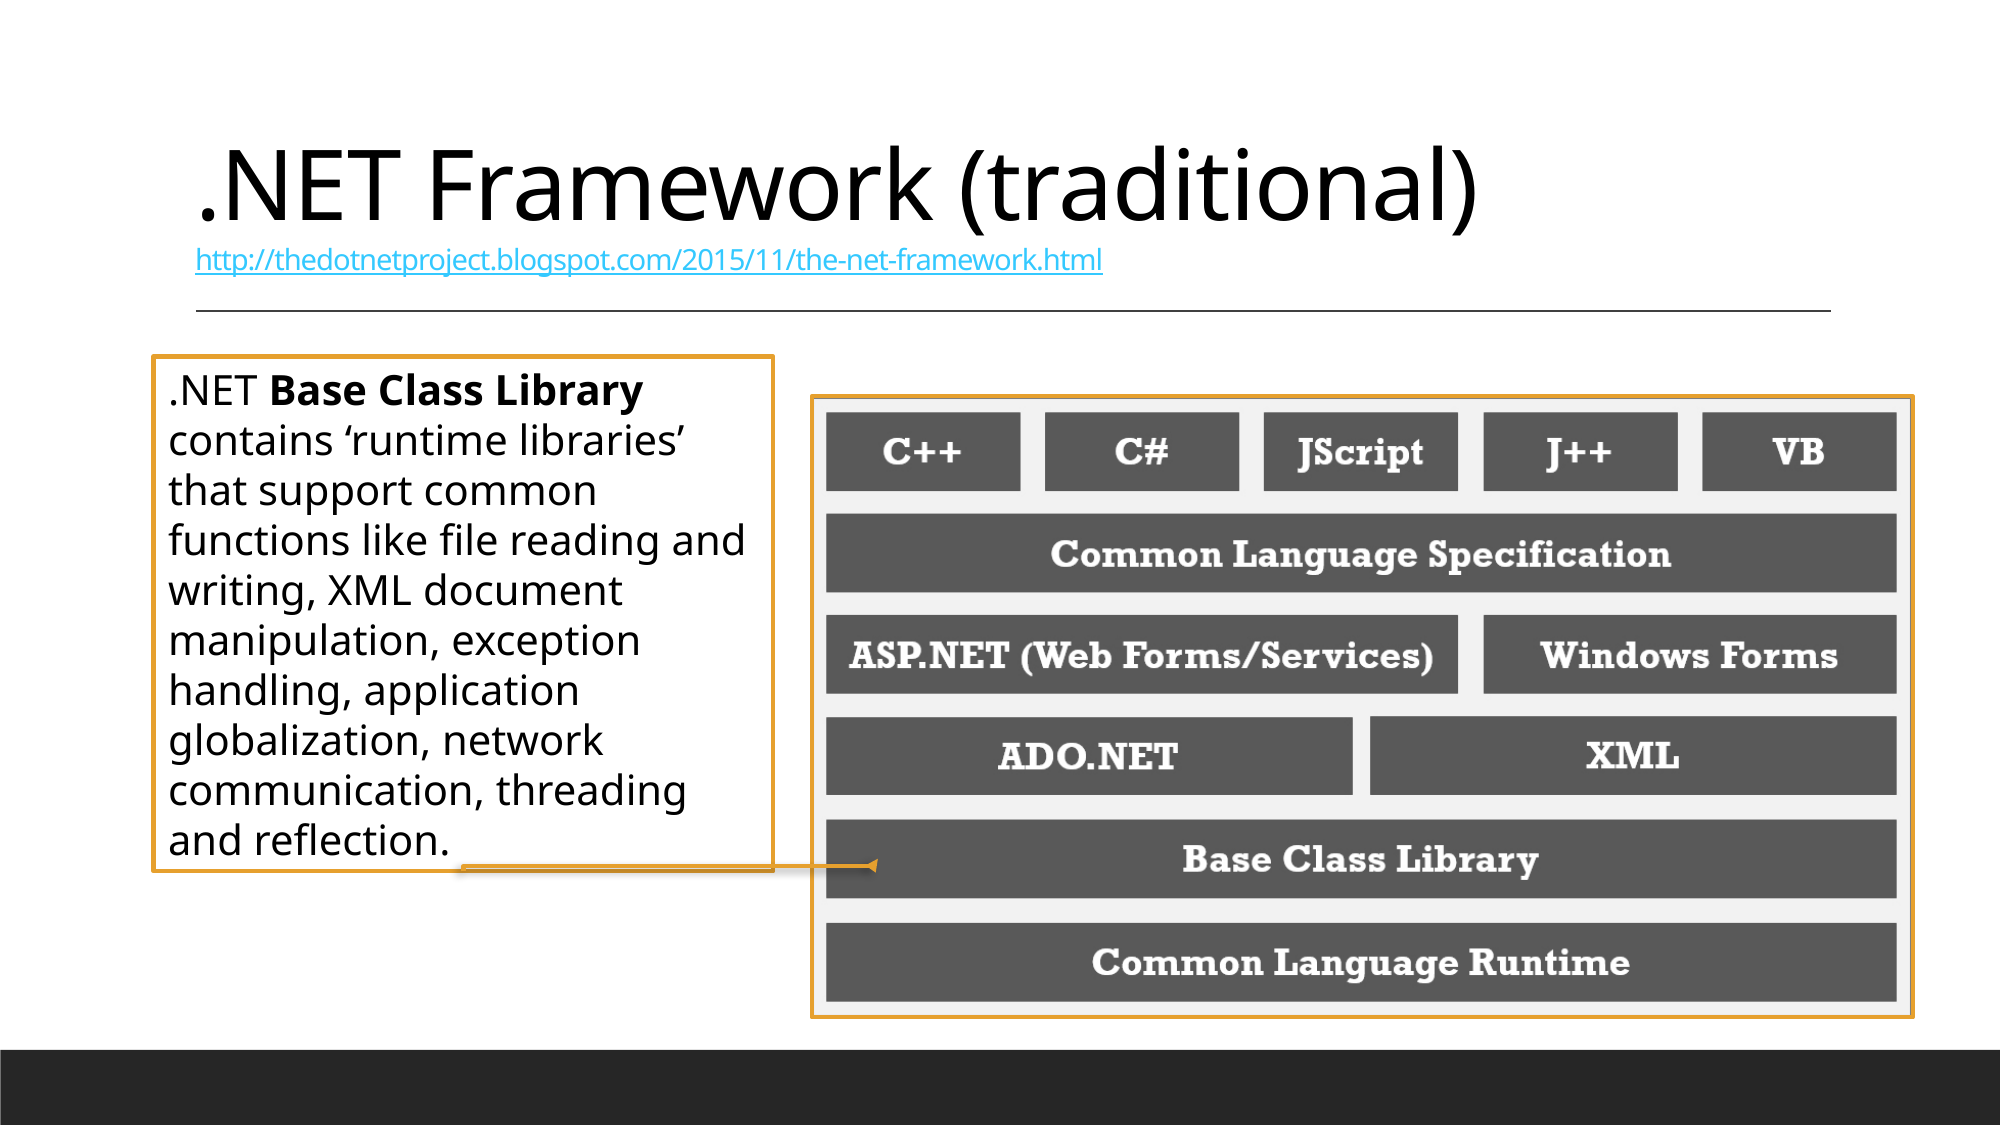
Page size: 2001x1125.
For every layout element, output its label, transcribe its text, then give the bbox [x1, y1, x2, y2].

text_box .NET Base Class Library contains ‘runtime libraries’ that support common functions like file reading and writing, XML document manipulation, exception handling, application globalization, network communication, threading and reflection. [153, 356, 774, 872]
title .NET Framework (traditional) http://thedotnetproject.blogspot.com/2015/11/the-net-framework.html [179, 47, 1830, 285]
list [813, 397, 1912, 1016]
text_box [653, 634, 688, 1051]
